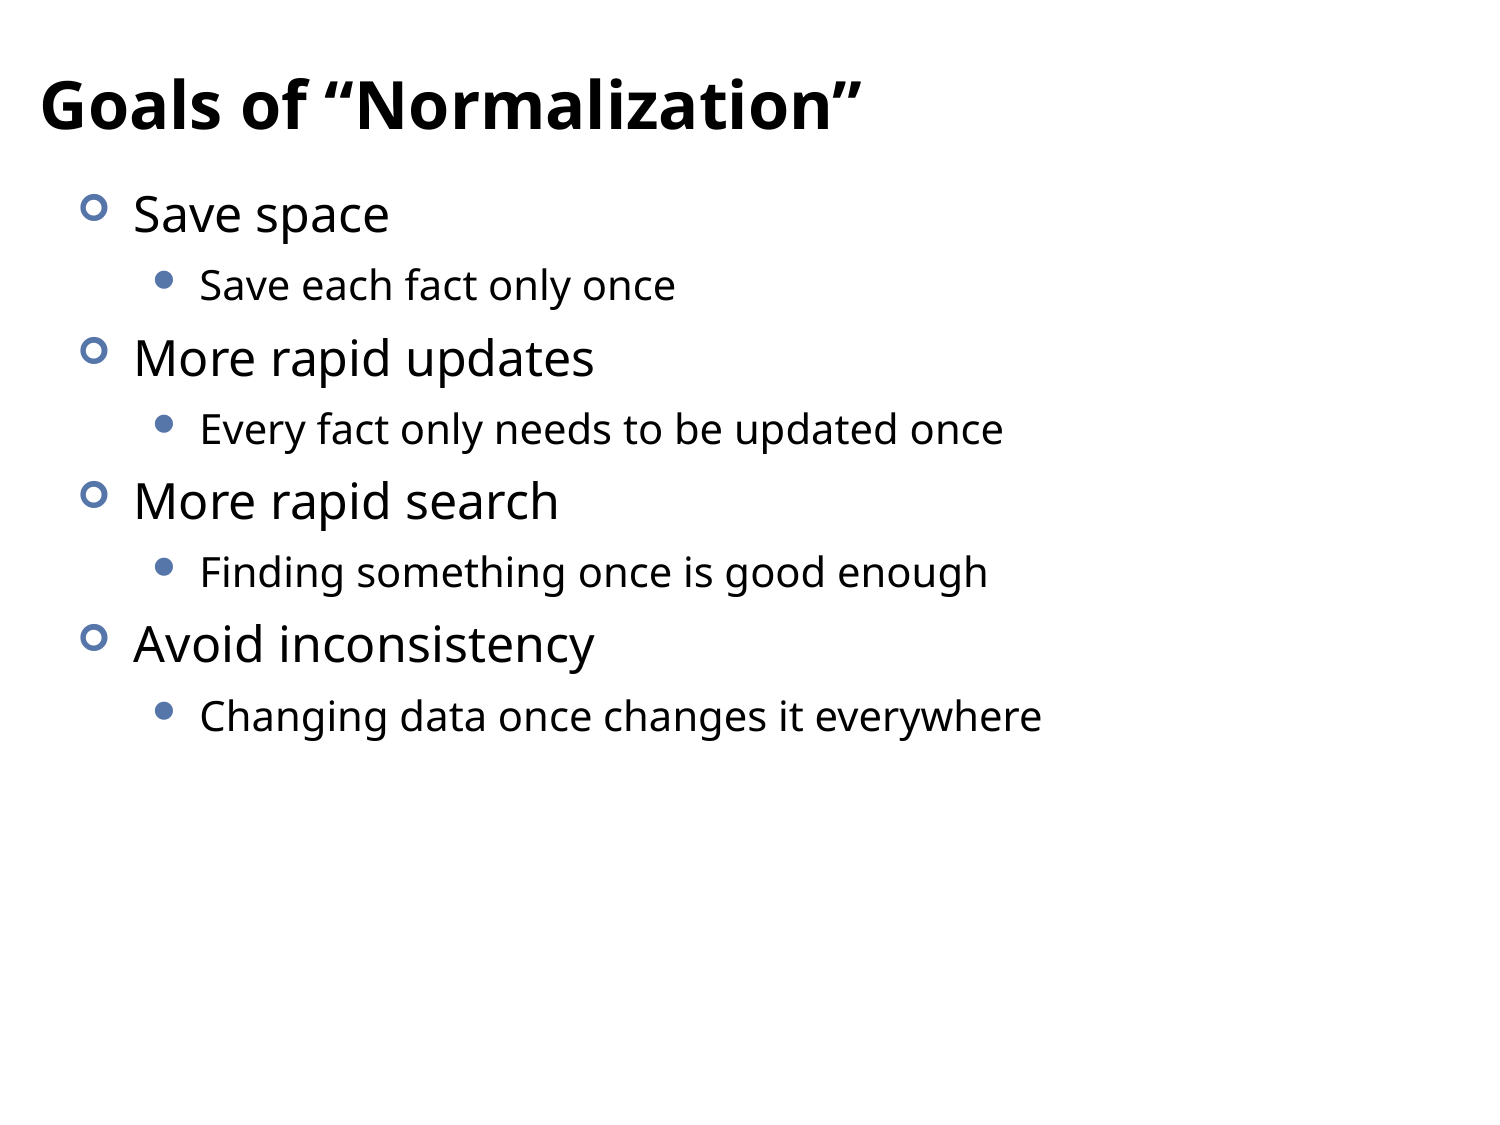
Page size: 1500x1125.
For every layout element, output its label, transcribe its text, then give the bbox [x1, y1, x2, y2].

title Goals of “Normalization” [24, 18, 1451, 188]
list Save space Save each fact only once More rapid updates Every fact only needs to be updated once More rapid search Finding something once is good enough Avoid inconsistency Changing data once changes it everywhere [62, 174, 1451, 1013]
